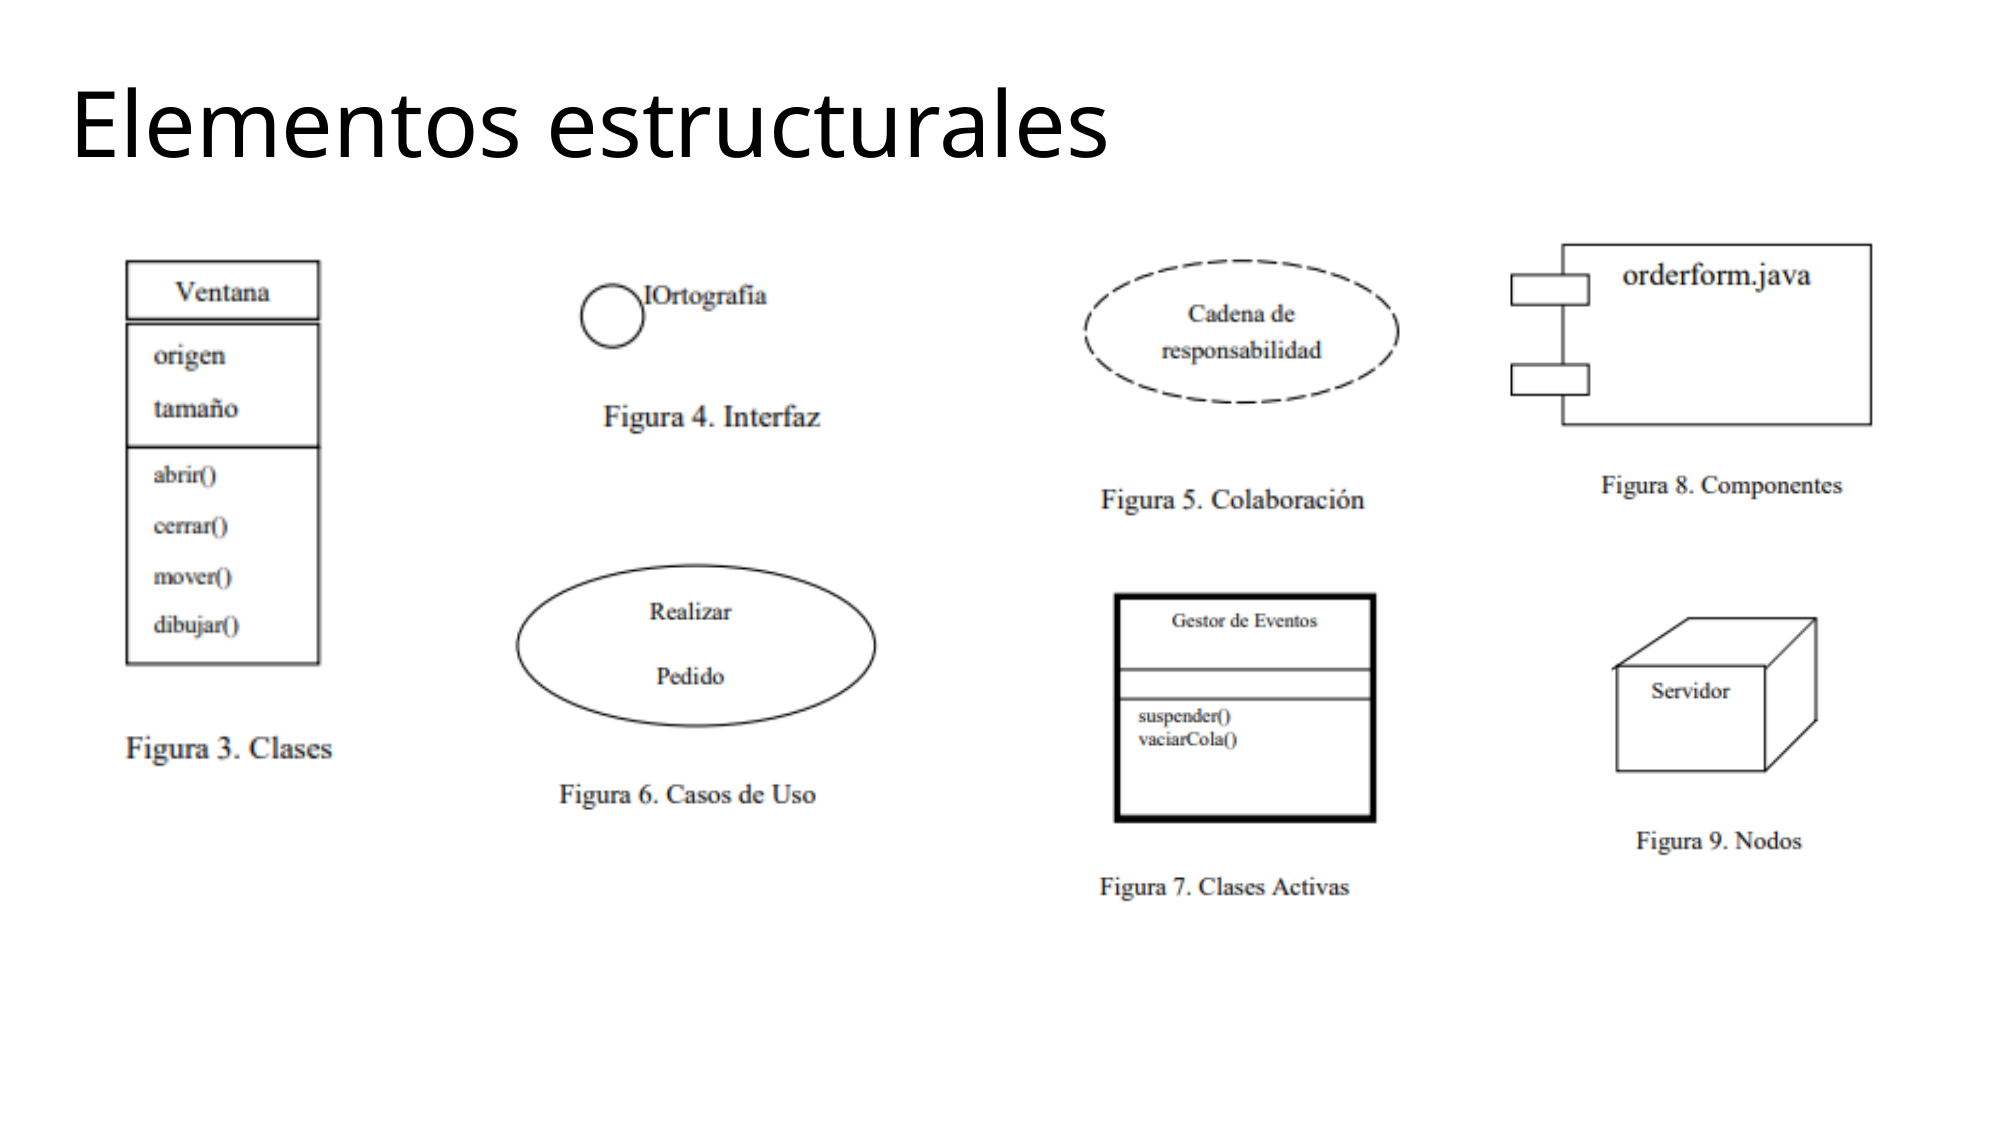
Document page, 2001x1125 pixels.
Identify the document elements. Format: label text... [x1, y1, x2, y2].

picture [1021, 215, 1445, 563]
picture [466, 545, 918, 833]
title Elementos estructurales [54, 40, 1780, 216]
picture [1475, 221, 1927, 525]
picture [1562, 577, 1854, 892]
picture [546, 239, 868, 472]
picture [1082, 577, 1398, 911]
picture [73, 239, 395, 810]
